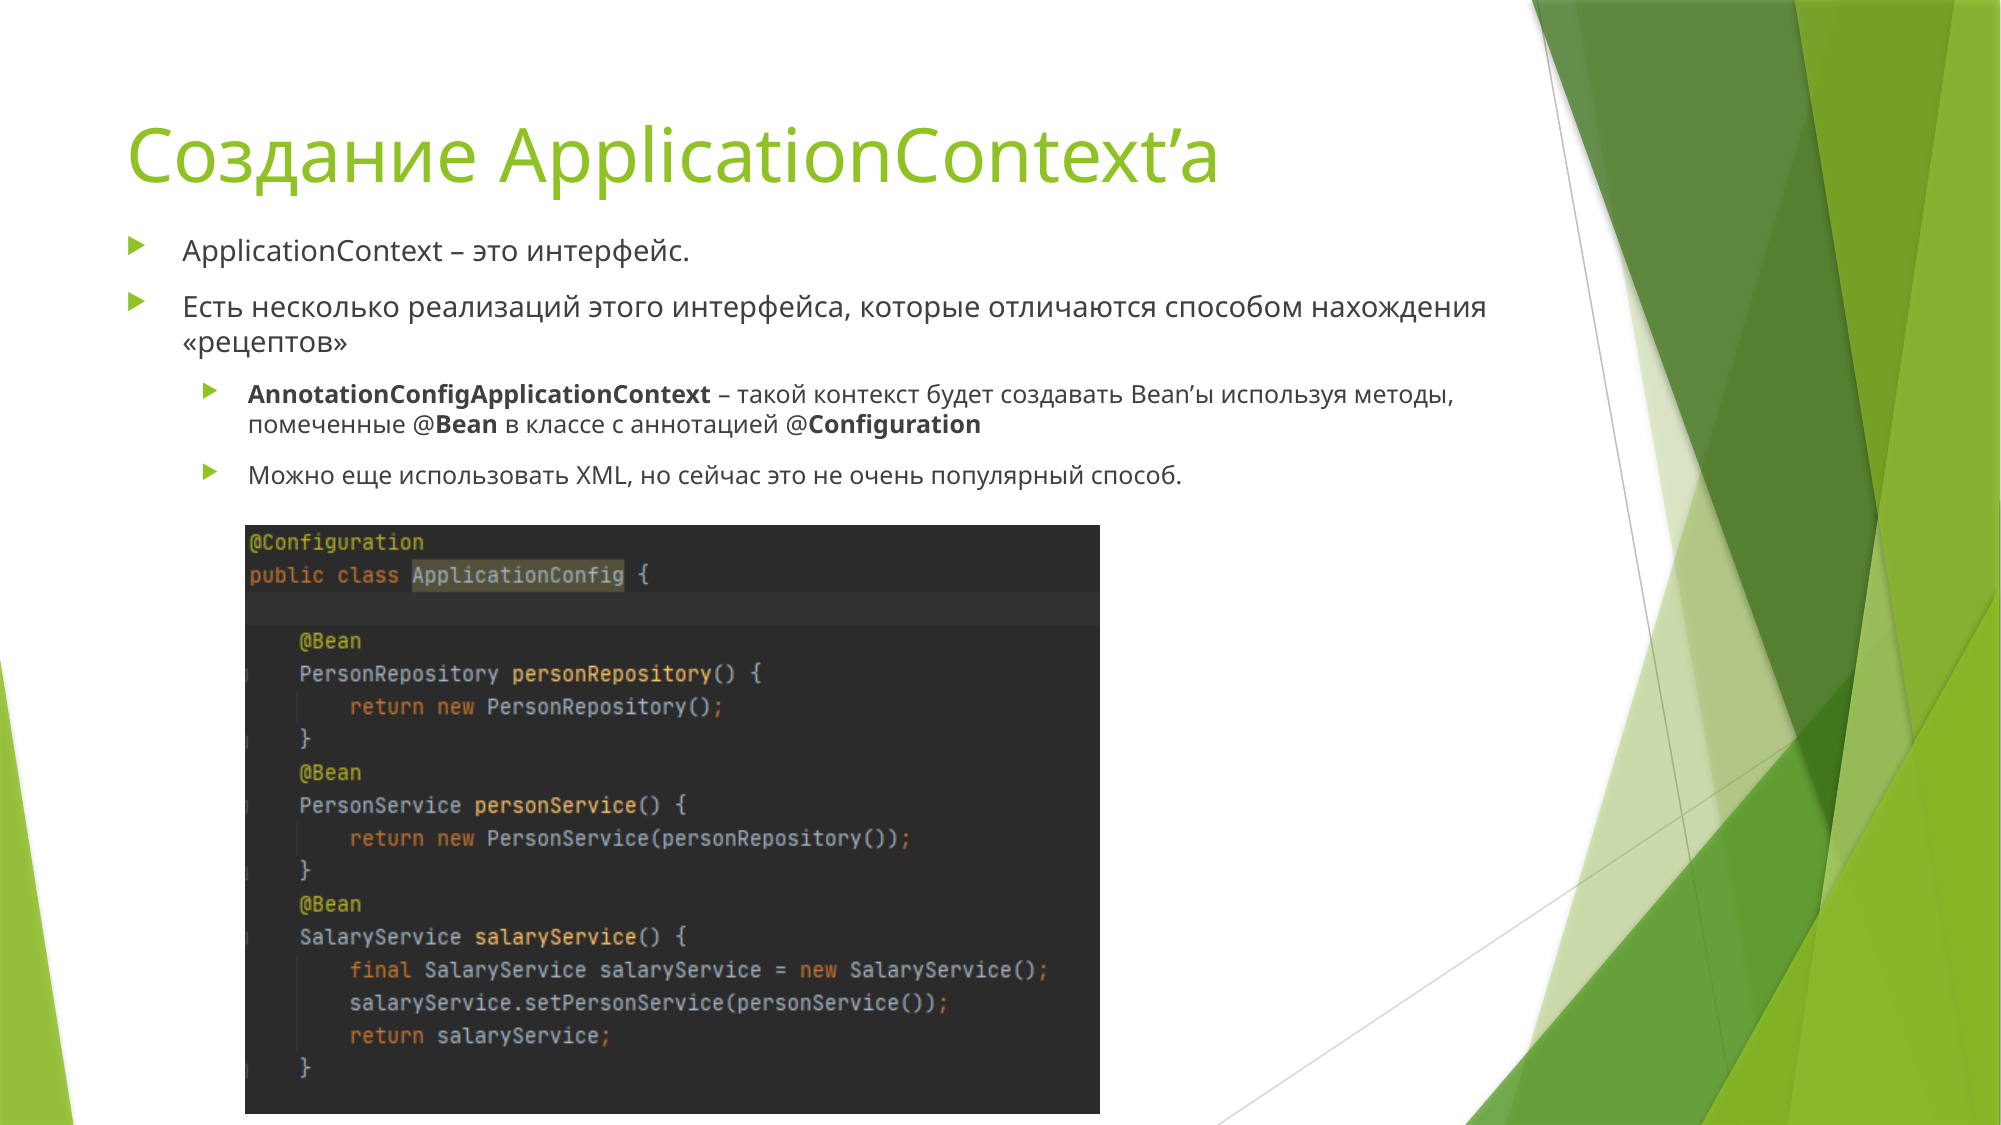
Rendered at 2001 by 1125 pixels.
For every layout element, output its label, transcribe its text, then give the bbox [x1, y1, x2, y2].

picture [244, 525, 1101, 1114]
list ApplicationContext – это интерфейс. Есть несколько реализаций этого интерфейса, которые отличаются способом нахождения «рецептов» AnnotationConfigApplicationContext – такой контекст будет создавать Bean’ы используя методы, помеченные @Bean в классе с аннотацией @Configuration Можно еще использовать XML, но сейчас это не очень популярный способ. [111, 224, 1522, 1066]
title Создание ApplicationContext’a [111, 99, 1522, 224]
